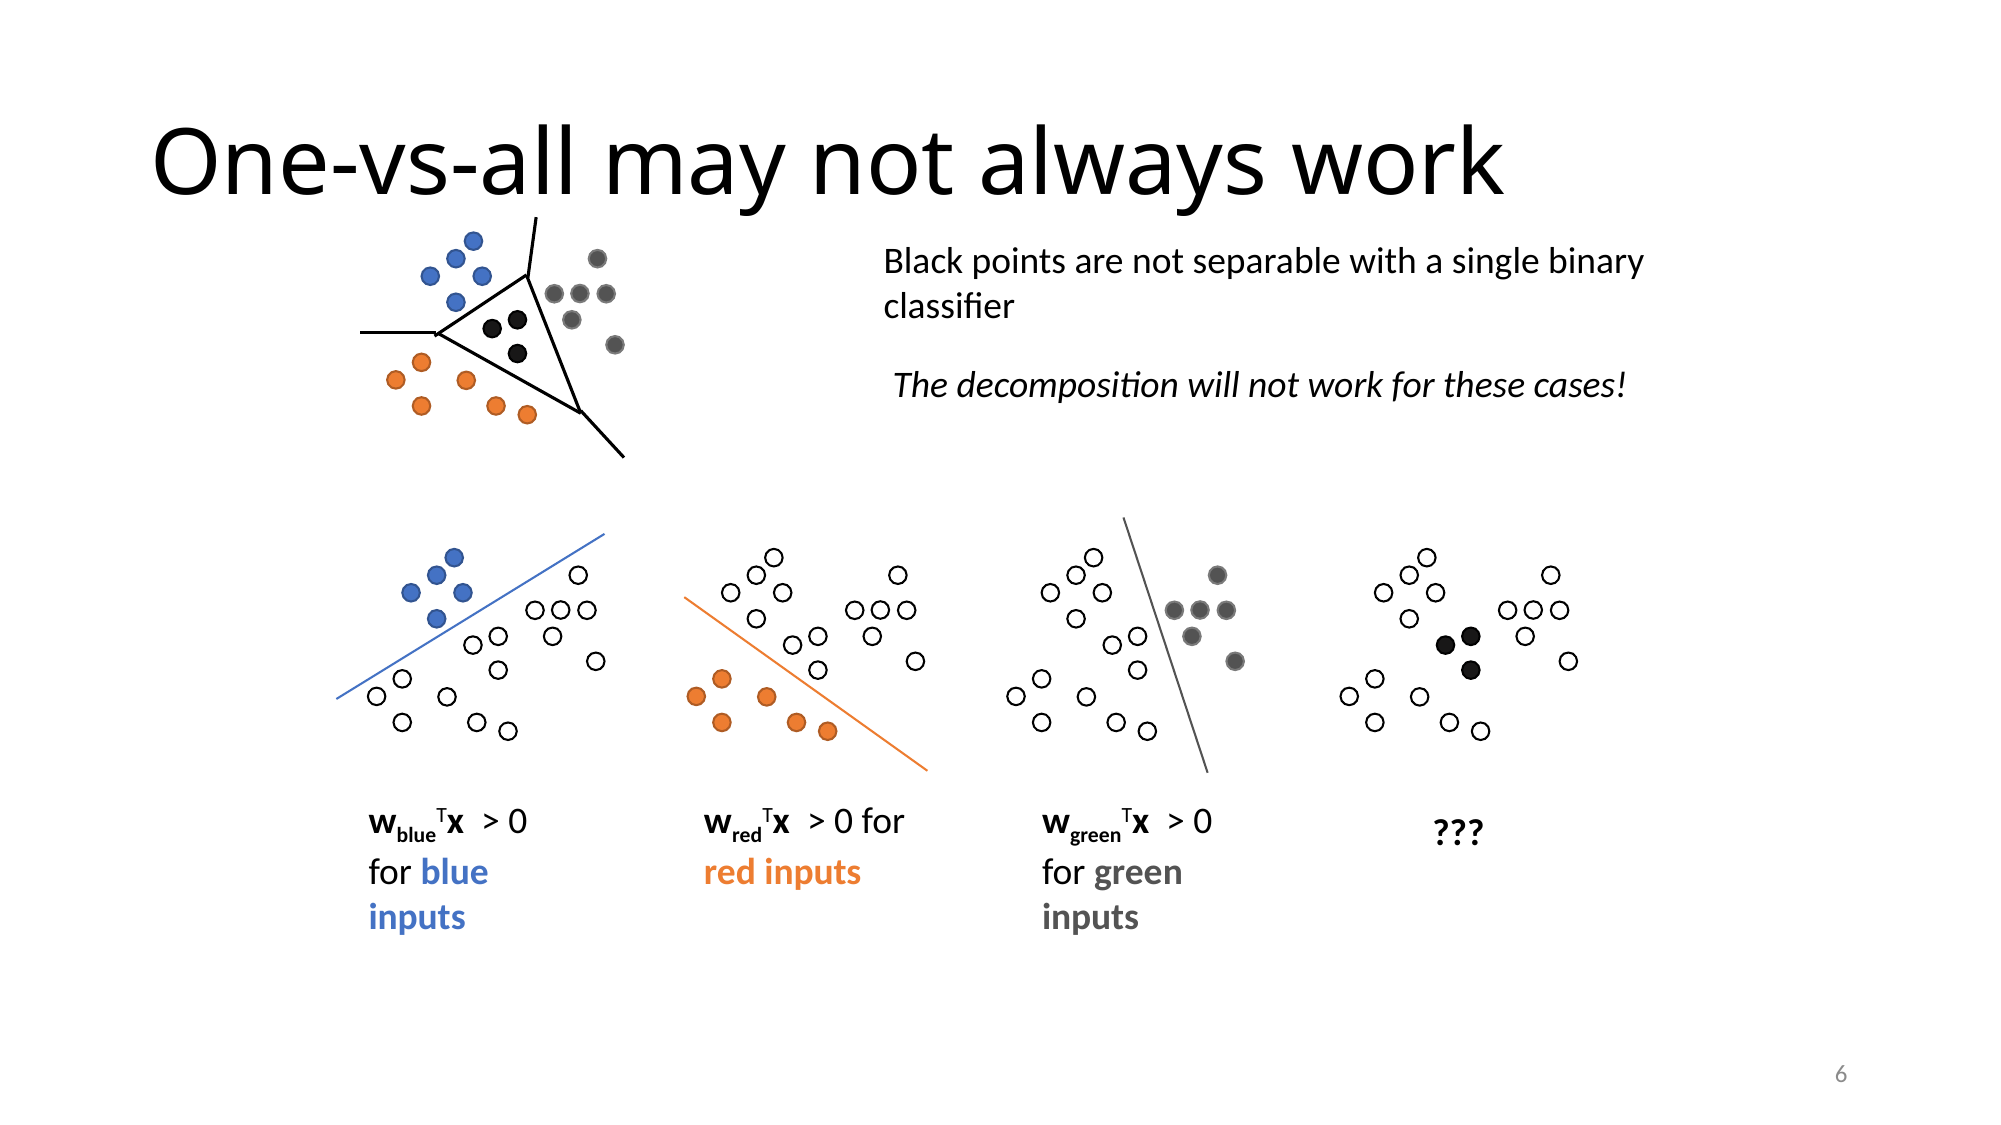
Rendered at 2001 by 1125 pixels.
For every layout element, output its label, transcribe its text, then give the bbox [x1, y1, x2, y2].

text_box Black points are not separable with a single binary classifier [868, 228, 1697, 333]
text_box The decomposition will not work for these cases! [878, 352, 1644, 413]
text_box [387, 232, 624, 424]
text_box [1007, 517, 1261, 940]
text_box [360, 217, 624, 458]
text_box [684, 548, 928, 940]
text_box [336, 533, 605, 940]
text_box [1340, 548, 1578, 862]
slide_number 6 [1412, 1042, 1863, 1103]
title One-vs-all may not always work [135, 56, 1861, 274]
